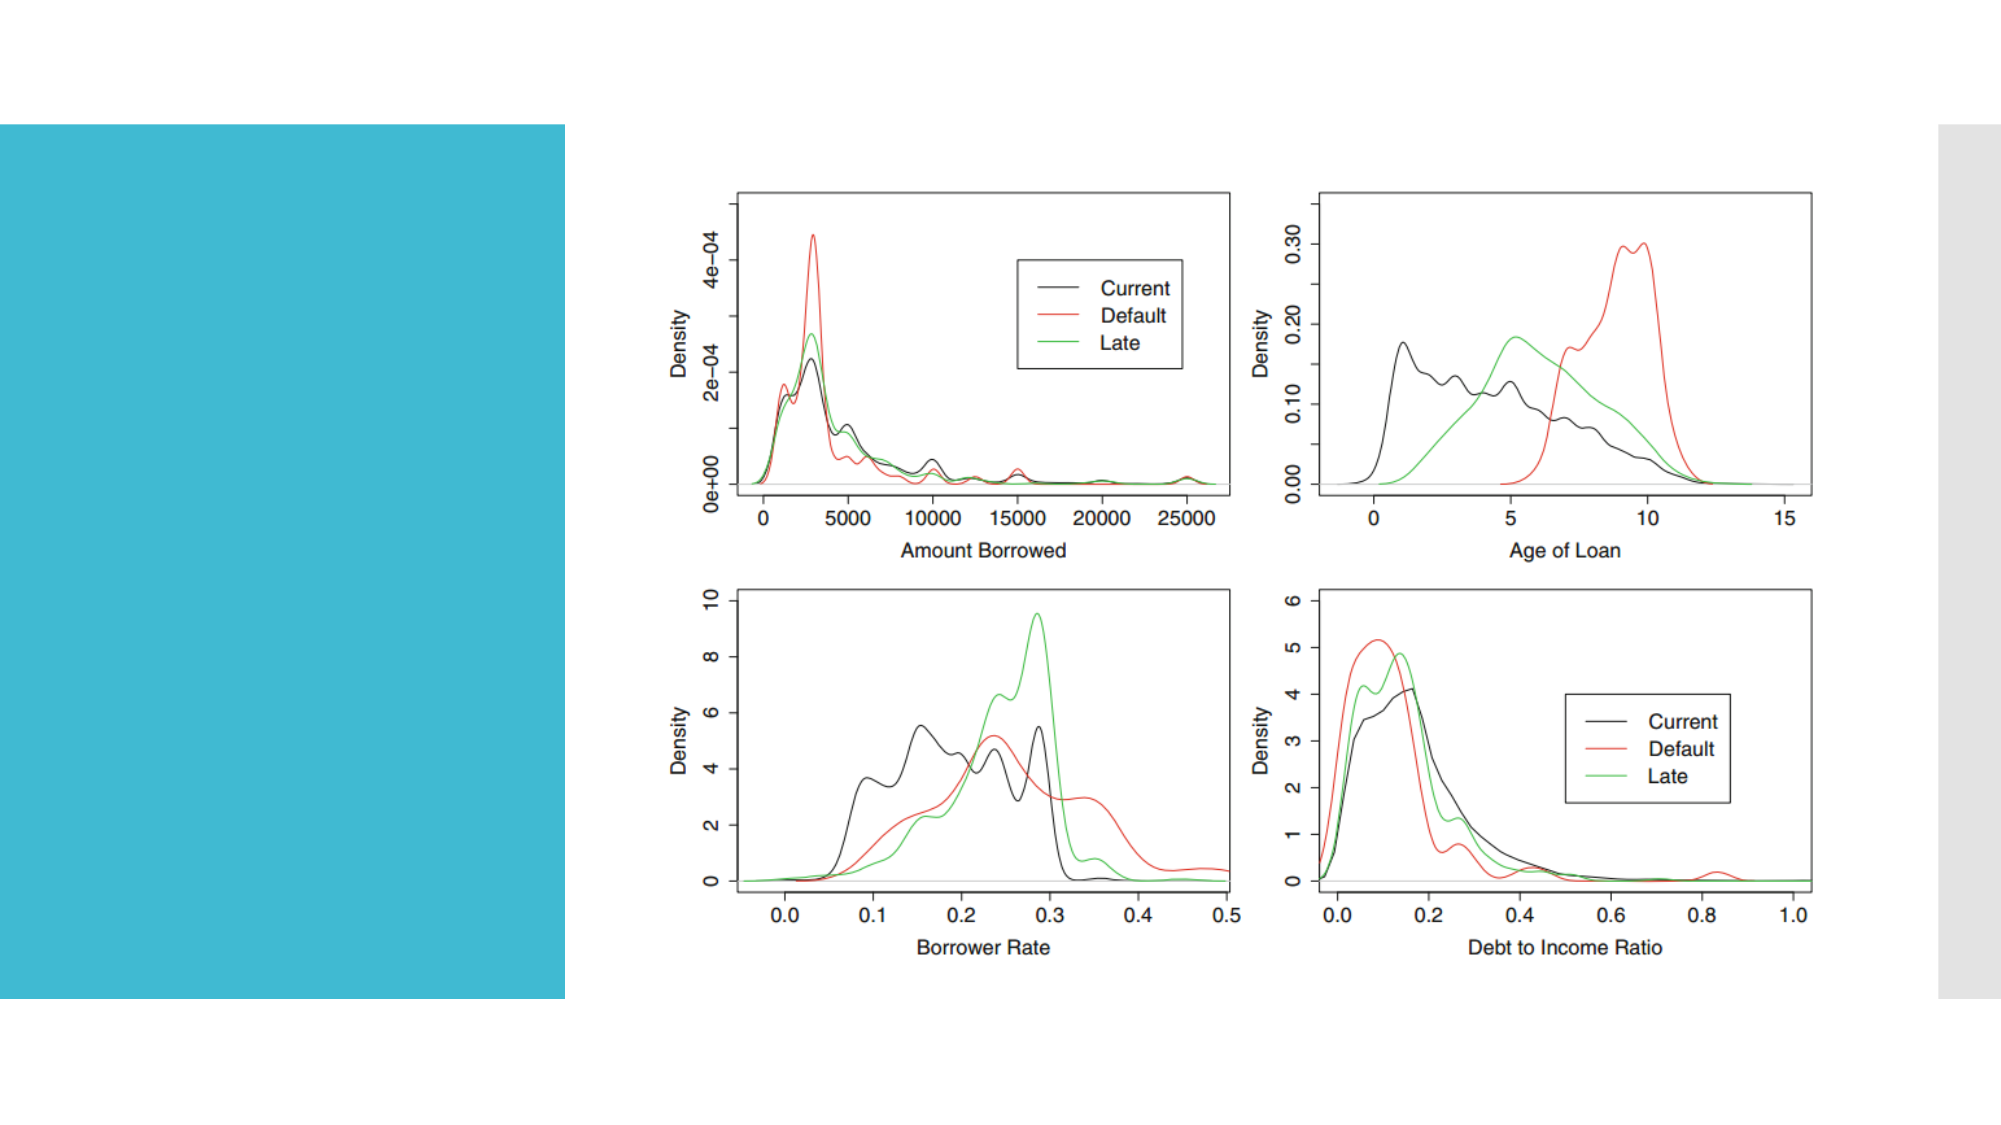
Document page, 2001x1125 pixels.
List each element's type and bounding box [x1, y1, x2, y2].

list [634, 158, 1835, 965]
